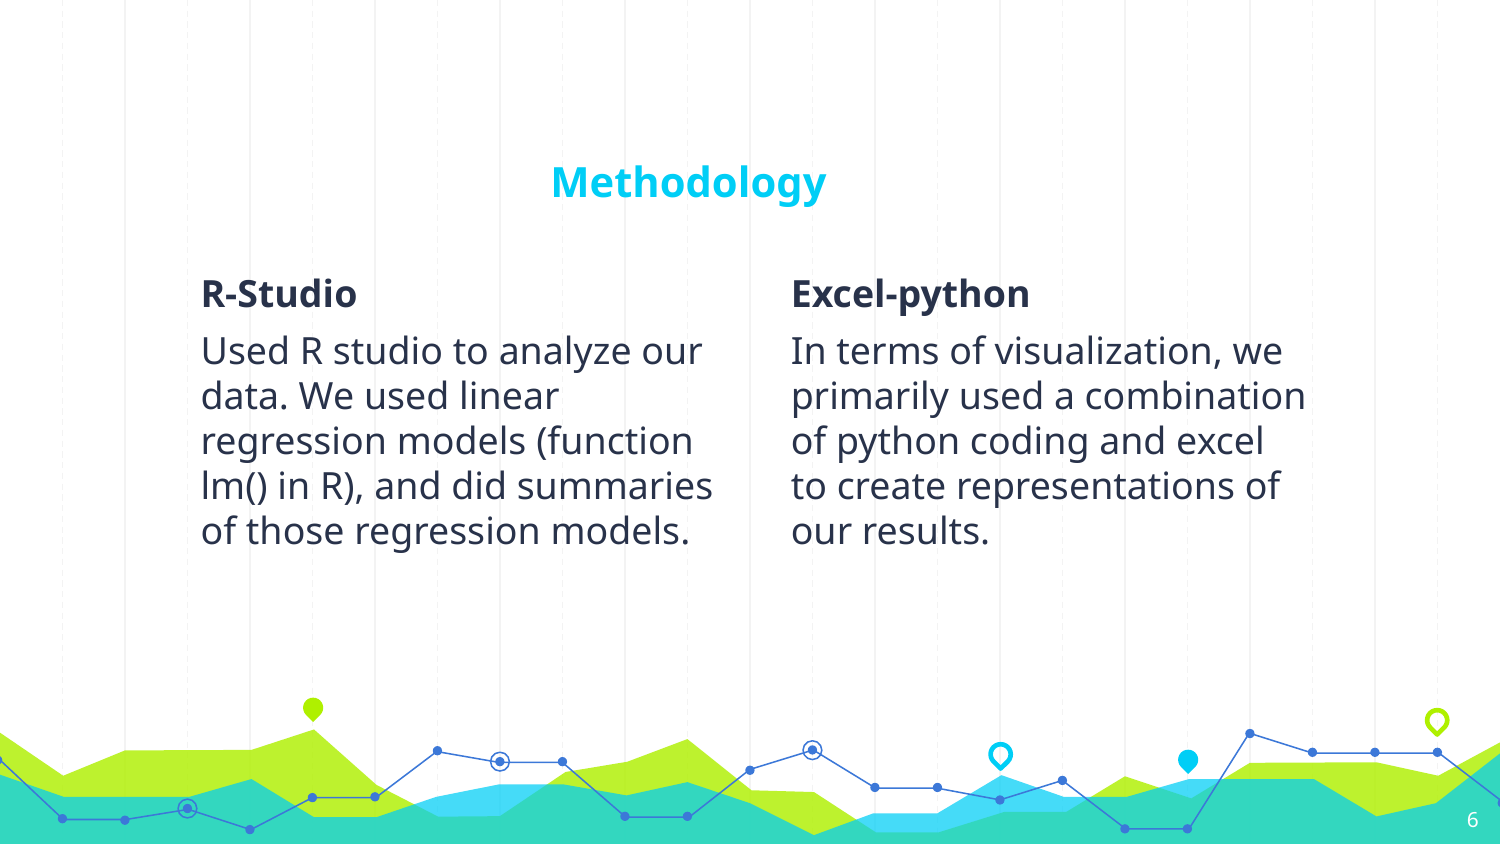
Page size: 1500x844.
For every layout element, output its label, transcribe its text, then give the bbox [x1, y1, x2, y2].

list Excel-python In terms of visualization, we primarily used a combination of python coding and excel to create representations of our results. [775, 254, 1324, 693]
slide_number ‹#› [1403, 791, 1494, 844]
title Methodology [120, 103, 1268, 222]
list R-Studio Used R studio to analyze our data. We used linear regression models (function lm() in R), and did summaries of those regression models. [185, 254, 734, 693]
